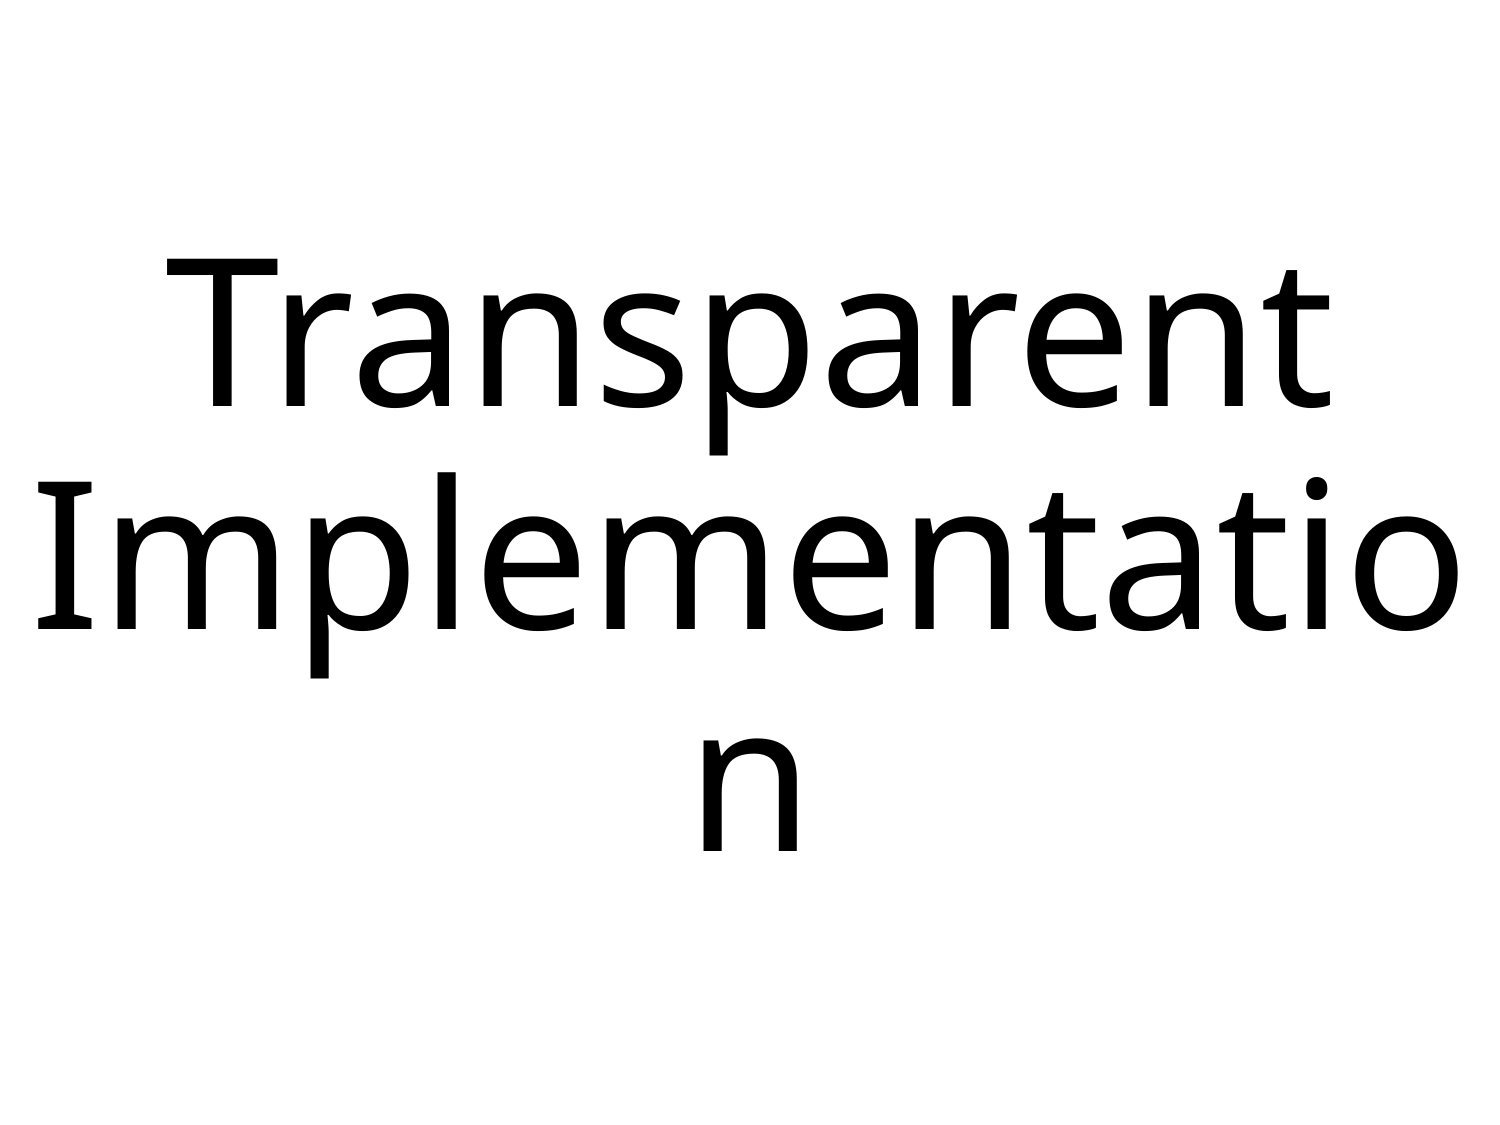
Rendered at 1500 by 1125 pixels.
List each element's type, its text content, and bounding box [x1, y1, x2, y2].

list Transparent Implementation [0, 0, 1500, 1125]
